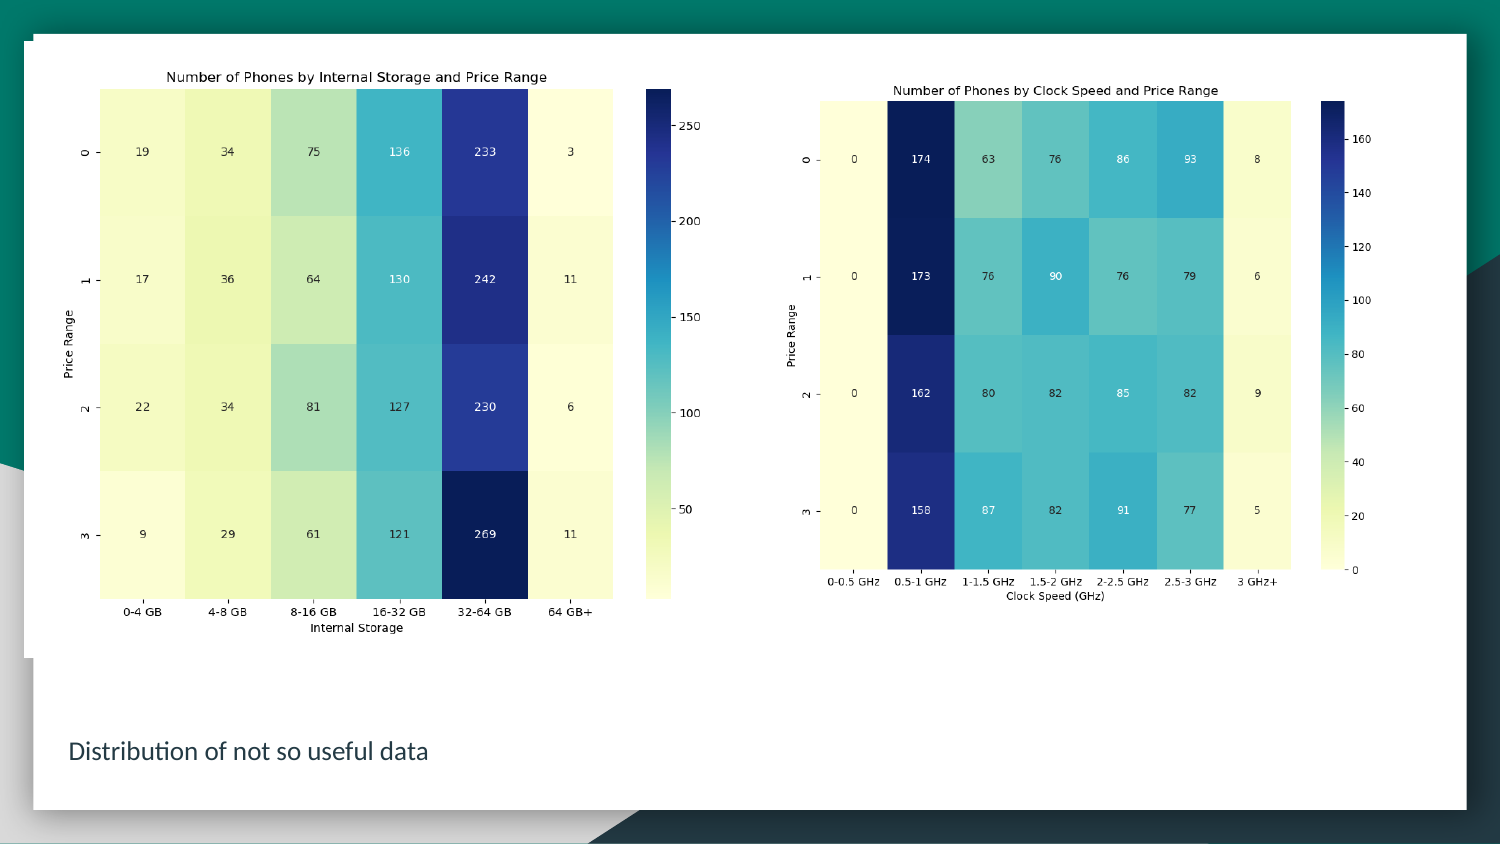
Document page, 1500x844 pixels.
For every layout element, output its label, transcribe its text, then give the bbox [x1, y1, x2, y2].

list Distribution of not so useful data [53, 682, 1271, 783]
picture [24, 41, 1431, 658]
